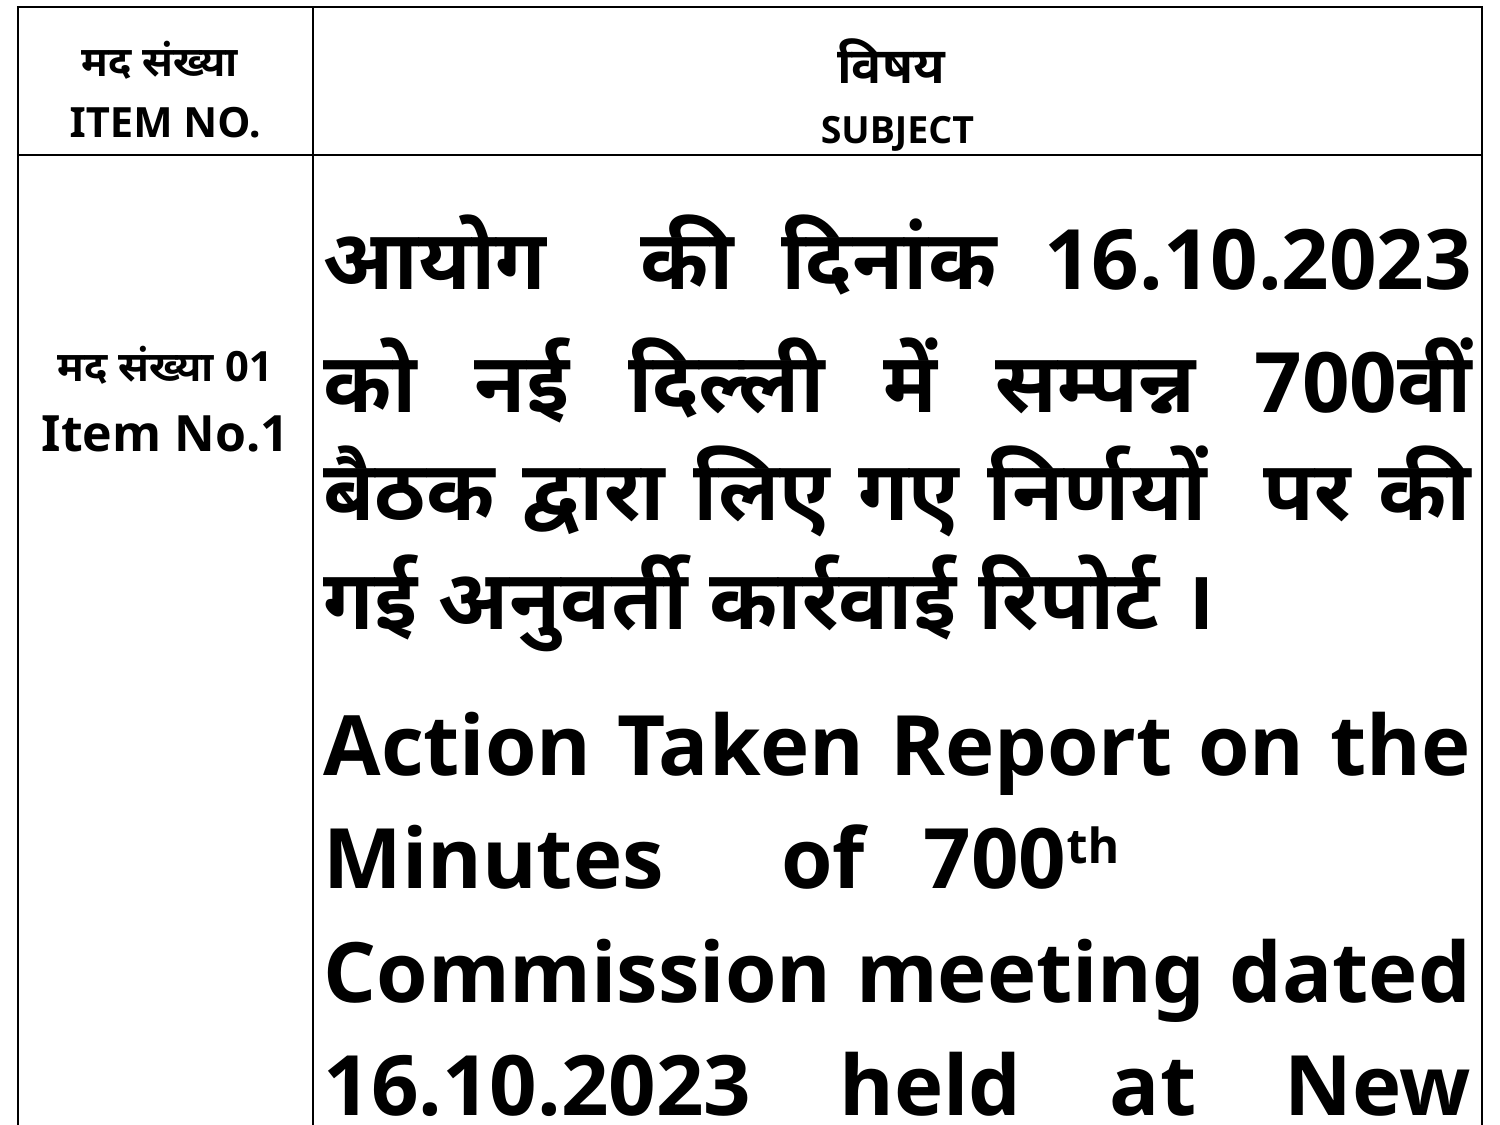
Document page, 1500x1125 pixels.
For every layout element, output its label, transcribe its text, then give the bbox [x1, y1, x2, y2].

table_header मद संख्या ITEM NO. [19, 8, 312, 154]
table_cell आयोग की दिनांक 16.10.2023 को नई दिल्ली में सम्पन्न 700वीं बैठक द्वारा लिए गए निर्णयों पर की गई अनुवर्ती कार्रवाई रिपोर्ट । Action Taken Report on the Minutes of 700th Commission meeting dated 16.10.2023 held at New Delhi. [314, 156, 1481, 1125]
table_cell मद संख्या 01 Item No.1 [19, 156, 312, 1125]
table_header विषय SUBJECT [314, 8, 1481, 154]
